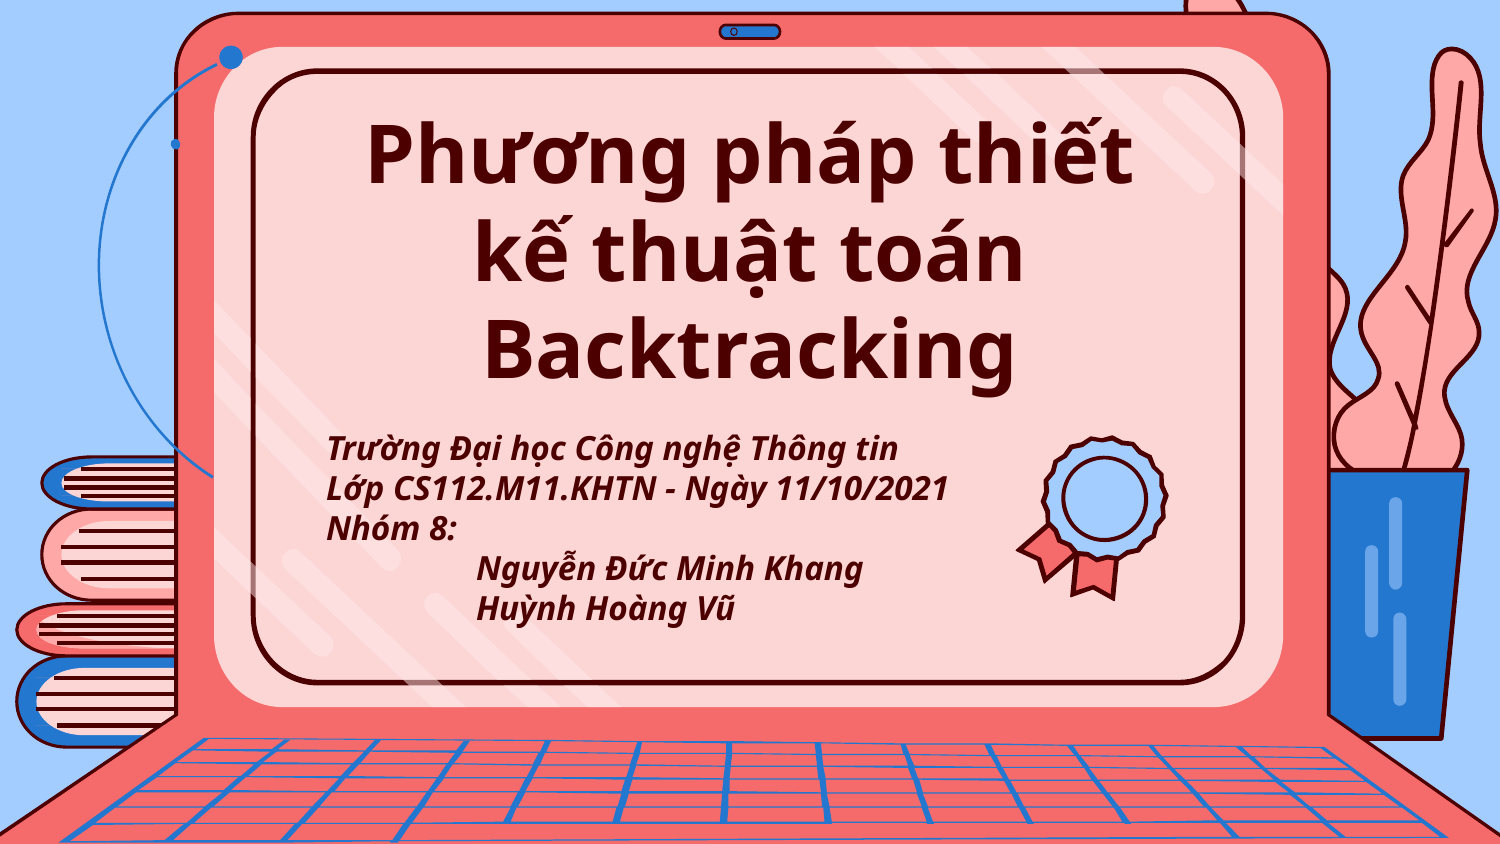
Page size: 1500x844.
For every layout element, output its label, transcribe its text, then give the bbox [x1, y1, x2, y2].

title Phương pháp thiết kế thuật toán Backtracking [311, 101, 1189, 410]
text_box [1033, 433, 1159, 600]
title Trường Đại học Công nghệ Thông tin Lớp CS112.M11.KHTN - Ngày 11/10/2021 Nhóm 8: Nguyễn Đức Minh Khang Huỳnh Hoàng Vũ [311, 421, 1056, 642]
